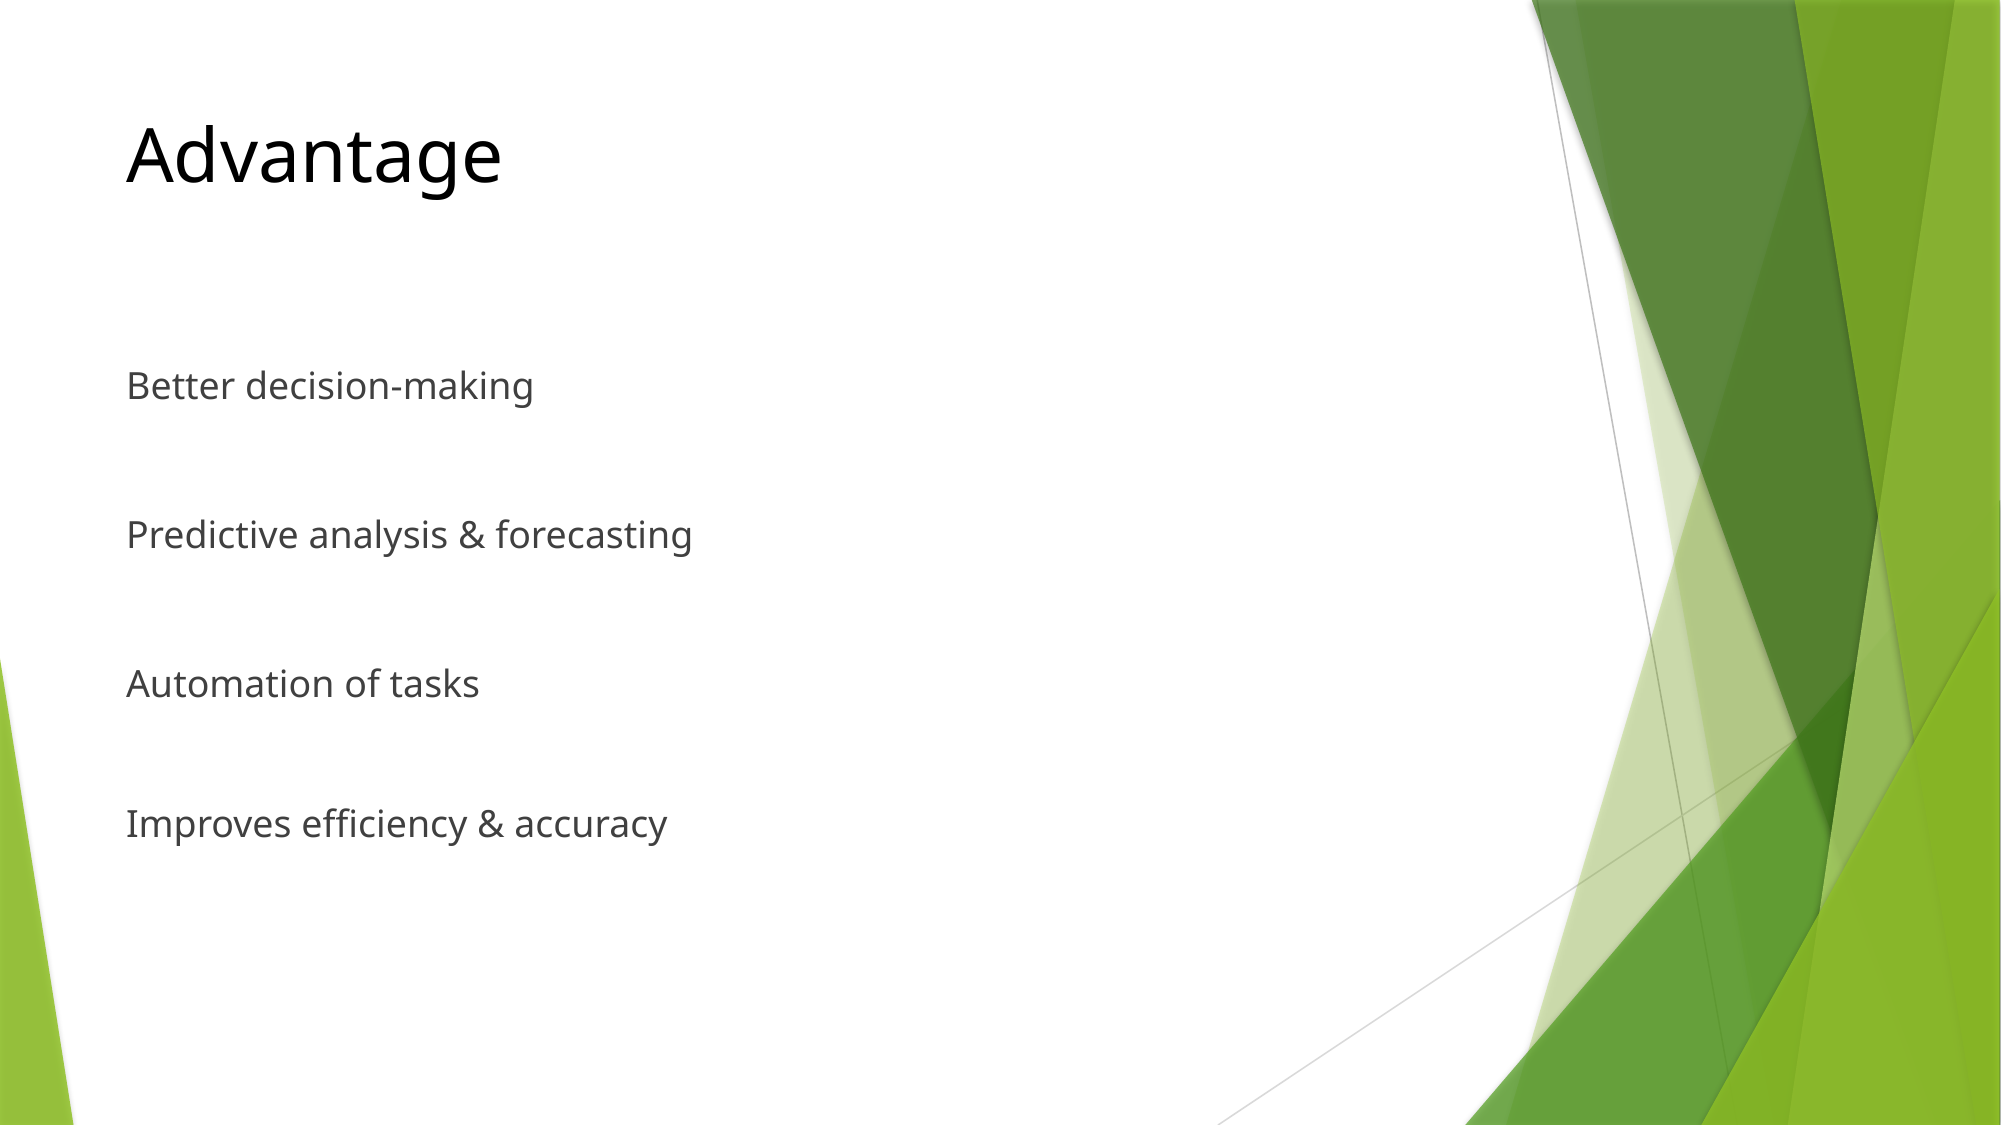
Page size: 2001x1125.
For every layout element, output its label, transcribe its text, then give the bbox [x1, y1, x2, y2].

title Advantage [111, 99, 1522, 317]
list Better decision-making Predictive analysis & forecasting Automation of tasks Improves efficiency & accuracy [111, 354, 1522, 992]
